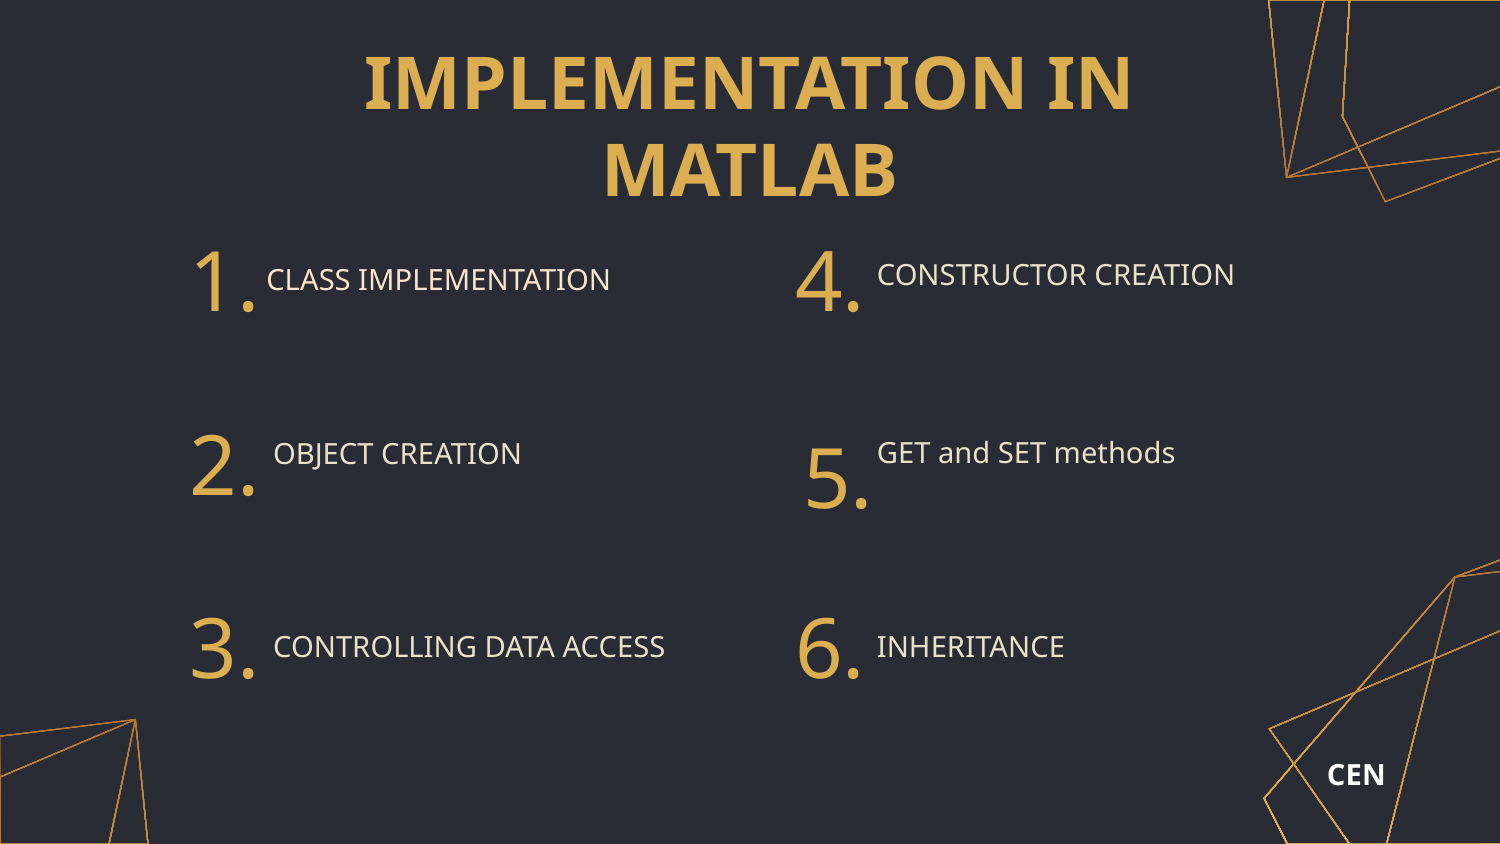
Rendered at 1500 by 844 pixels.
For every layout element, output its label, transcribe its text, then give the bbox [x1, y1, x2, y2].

title 6. [722, 598, 880, 693]
title 4. [722, 230, 880, 326]
title IMPLEMENTATION IN MATLAB [327, 88, 1173, 160]
title 2. [117, 414, 275, 510]
subtitle CLASS IMPLEMENTATION [275, 251, 691, 311]
subtitle INHERITANCE [861, 612, 1302, 734]
title 5. [730, 428, 888, 523]
subtitle OBJECT CREATION [258, 420, 698, 542]
subtitle CONTROLLING DATA ACCESS [258, 612, 698, 734]
title 3. [117, 598, 275, 693]
title 1. [117, 230, 275, 326]
subtitle GET and SET methods [861, 419, 1302, 541]
subtitle CONSTRUCTOR CREATION [861, 240, 1302, 362]
